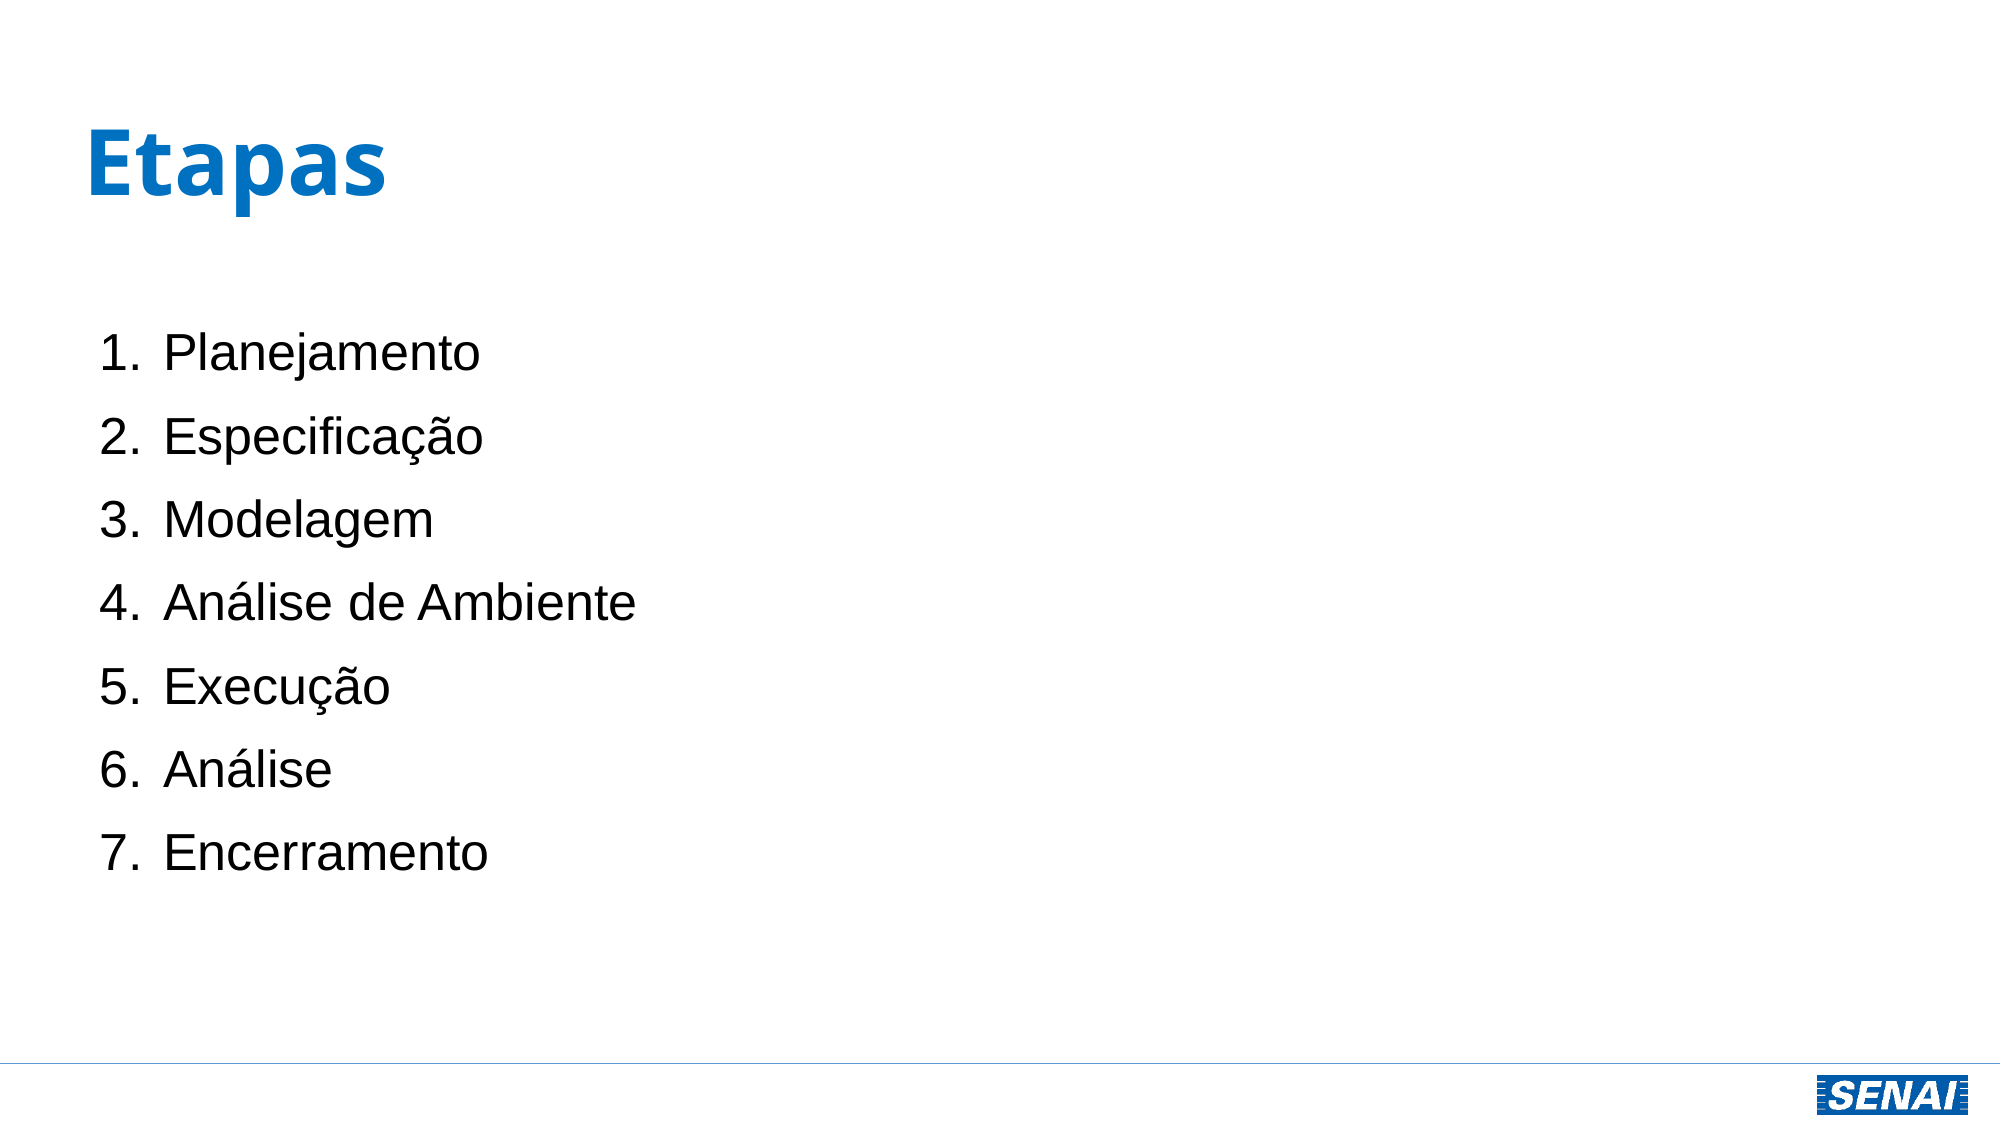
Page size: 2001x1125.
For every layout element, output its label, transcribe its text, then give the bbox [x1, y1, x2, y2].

list Planejamento Especificação Modelagem Análise de Ambiente Execução Análise Encerramento [68, 298, 1932, 1000]
title Etapas [68, 97, 1932, 234]
picture [1817, 1075, 1968, 1115]
